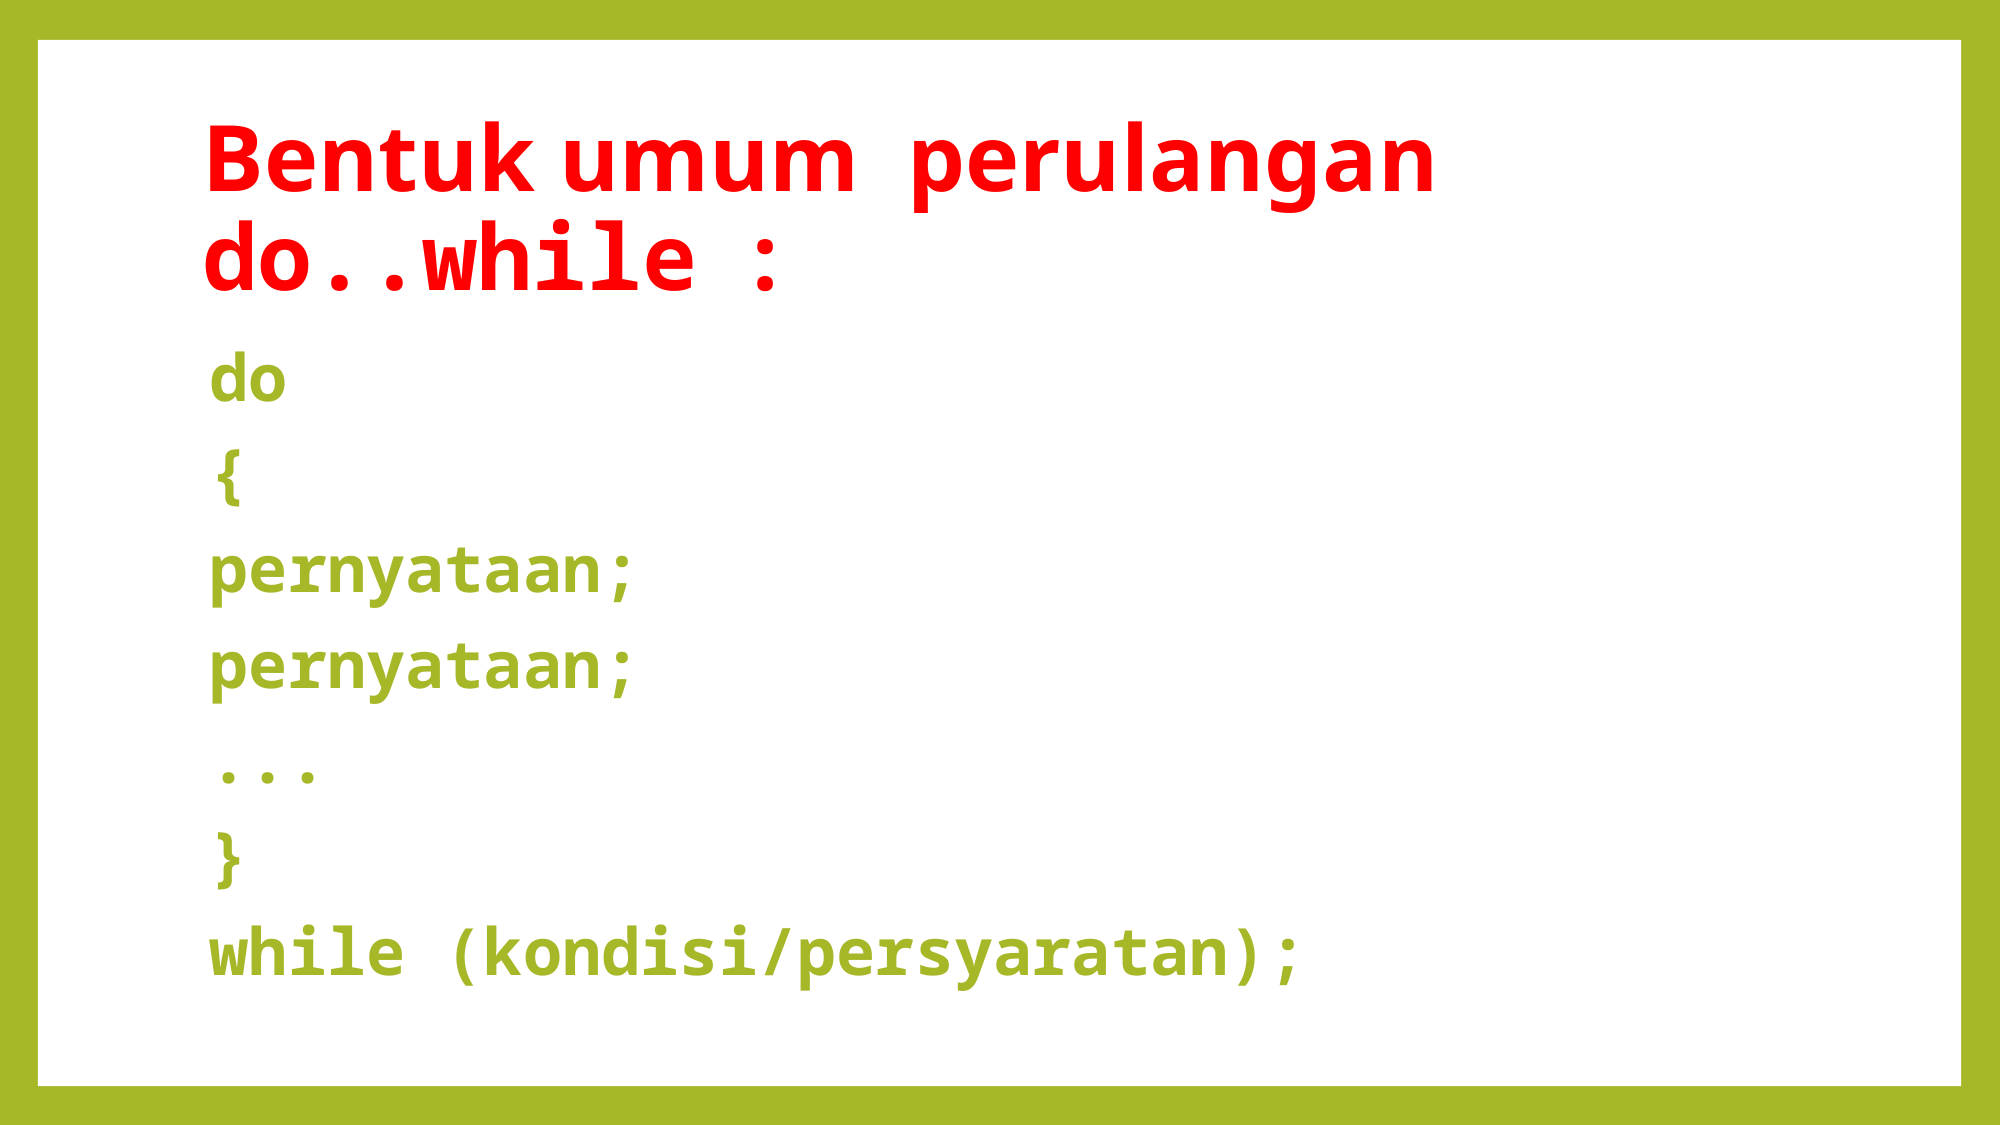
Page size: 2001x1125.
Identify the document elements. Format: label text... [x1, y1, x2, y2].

list do { pernyataan; pernyataan; ... } while (kondisi/persyaratan); [187, 337, 1808, 1000]
title Bentuk umum perulangan do..while : [187, 99, 1808, 323]
